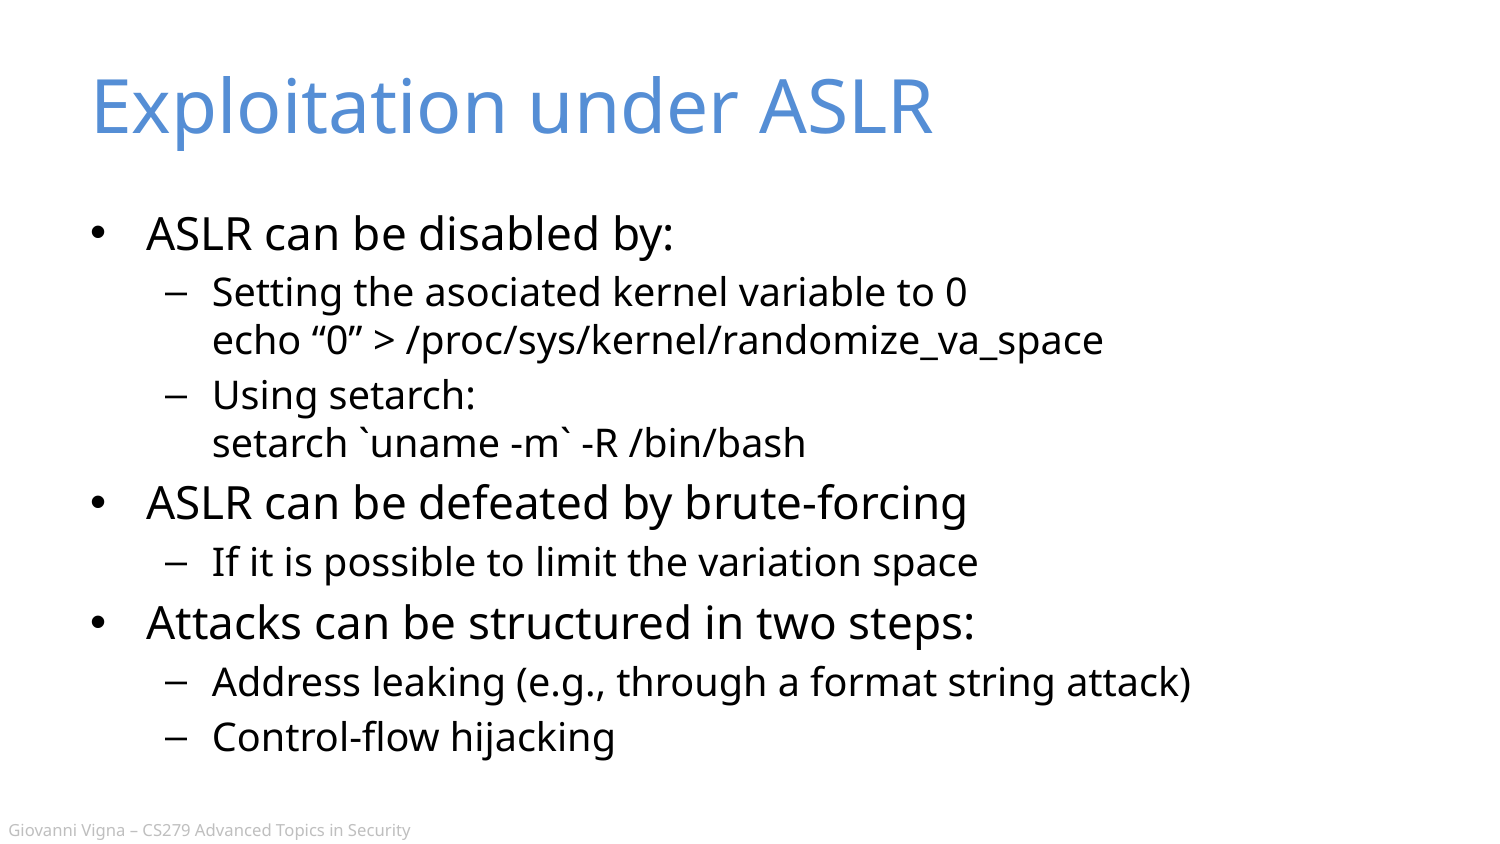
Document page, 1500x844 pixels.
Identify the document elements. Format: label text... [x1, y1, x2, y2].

title Exploitation under ASLR [75, 33, 1425, 175]
list ASLR can be disabled by: Setting the asociated kernel variable to 0 echo “0” > /proc/sys/kernel/randomize_va_space Using setarch: setarch `uname -m` -R /bin/bash ASLR can be defeated by brute-forcing If it is possible to limit the variation space Attacks can be structured in two steps: Address leaking (e.g., through a format string attack) Control-flow hijacking [75, 196, 1425, 813]
